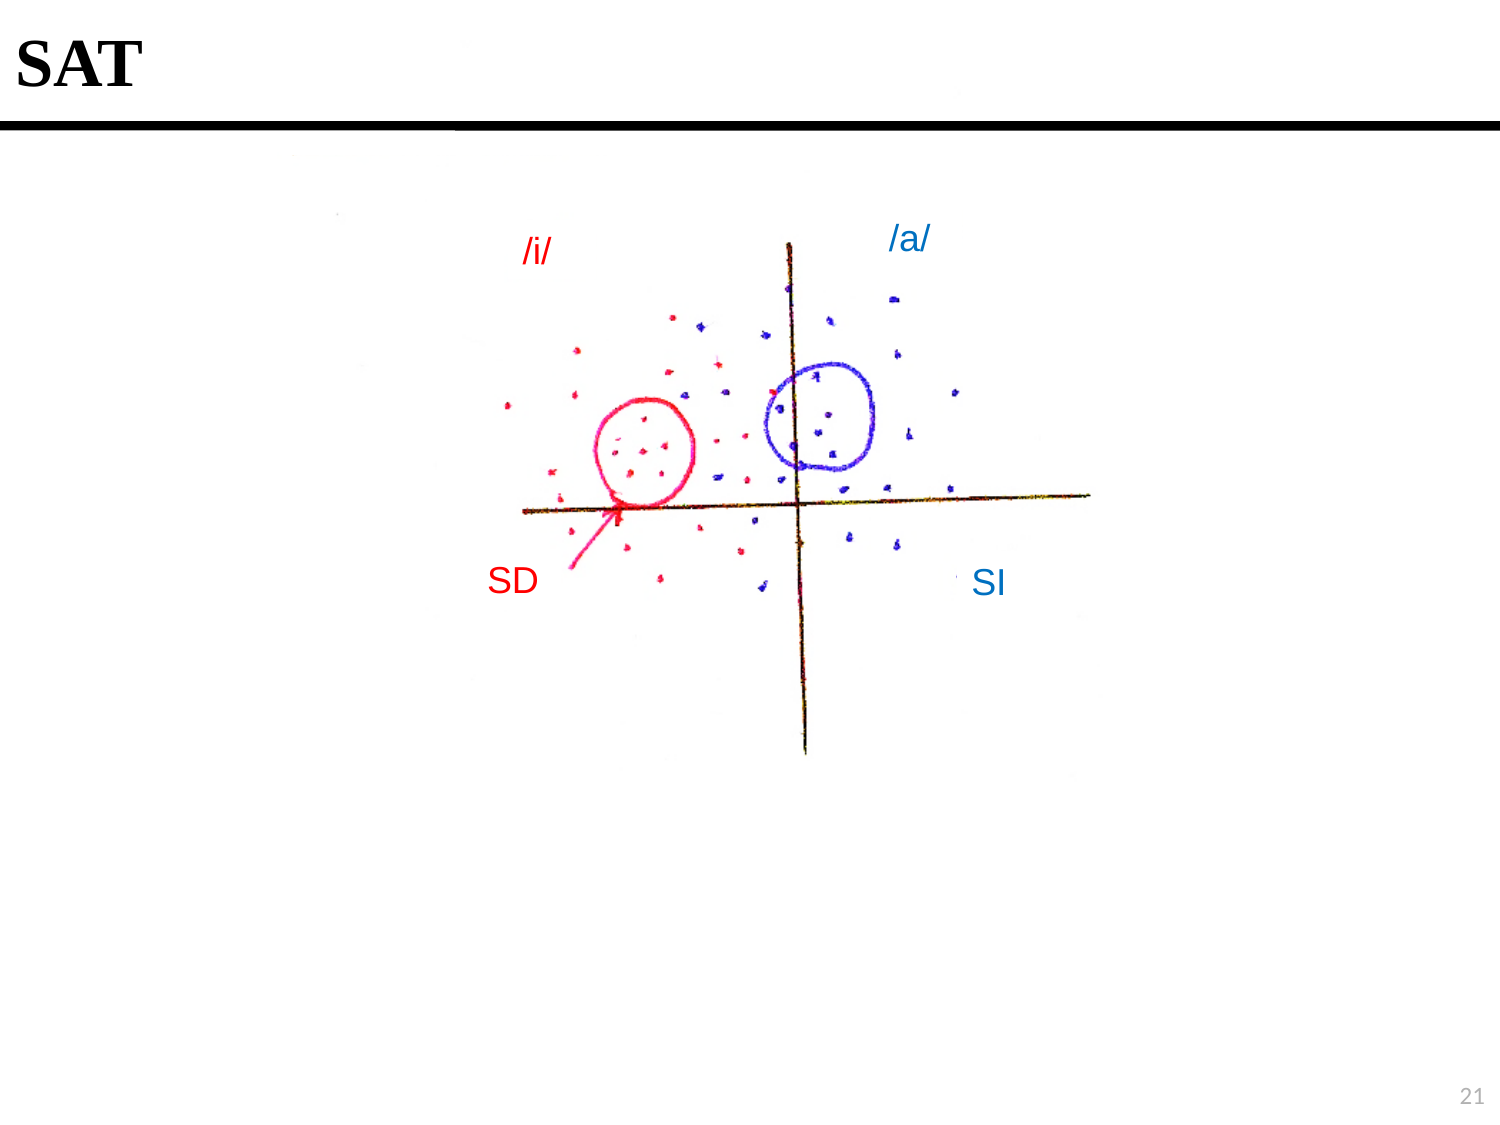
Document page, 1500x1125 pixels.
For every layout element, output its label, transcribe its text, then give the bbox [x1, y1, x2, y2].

text_box SAT [0, 0, 1500, 118]
slide_number 21 [1162, 1065, 1500, 1125]
picture [277, 30, 1105, 790]
